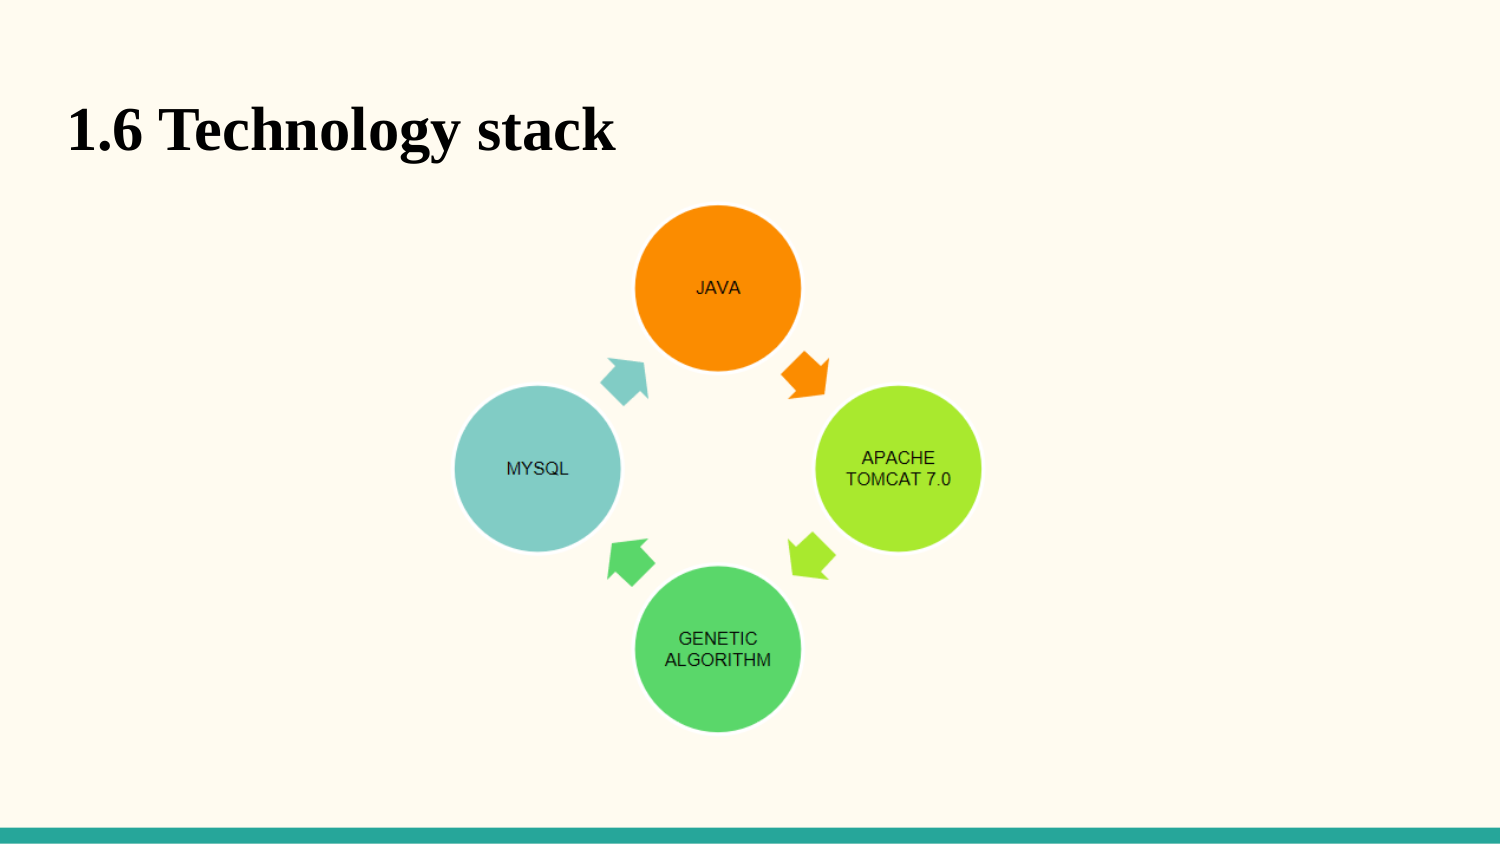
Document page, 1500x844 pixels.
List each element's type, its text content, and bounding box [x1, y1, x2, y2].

title 1.6 Technology stack [51, 72, 1449, 174]
picture [358, 183, 1076, 750]
